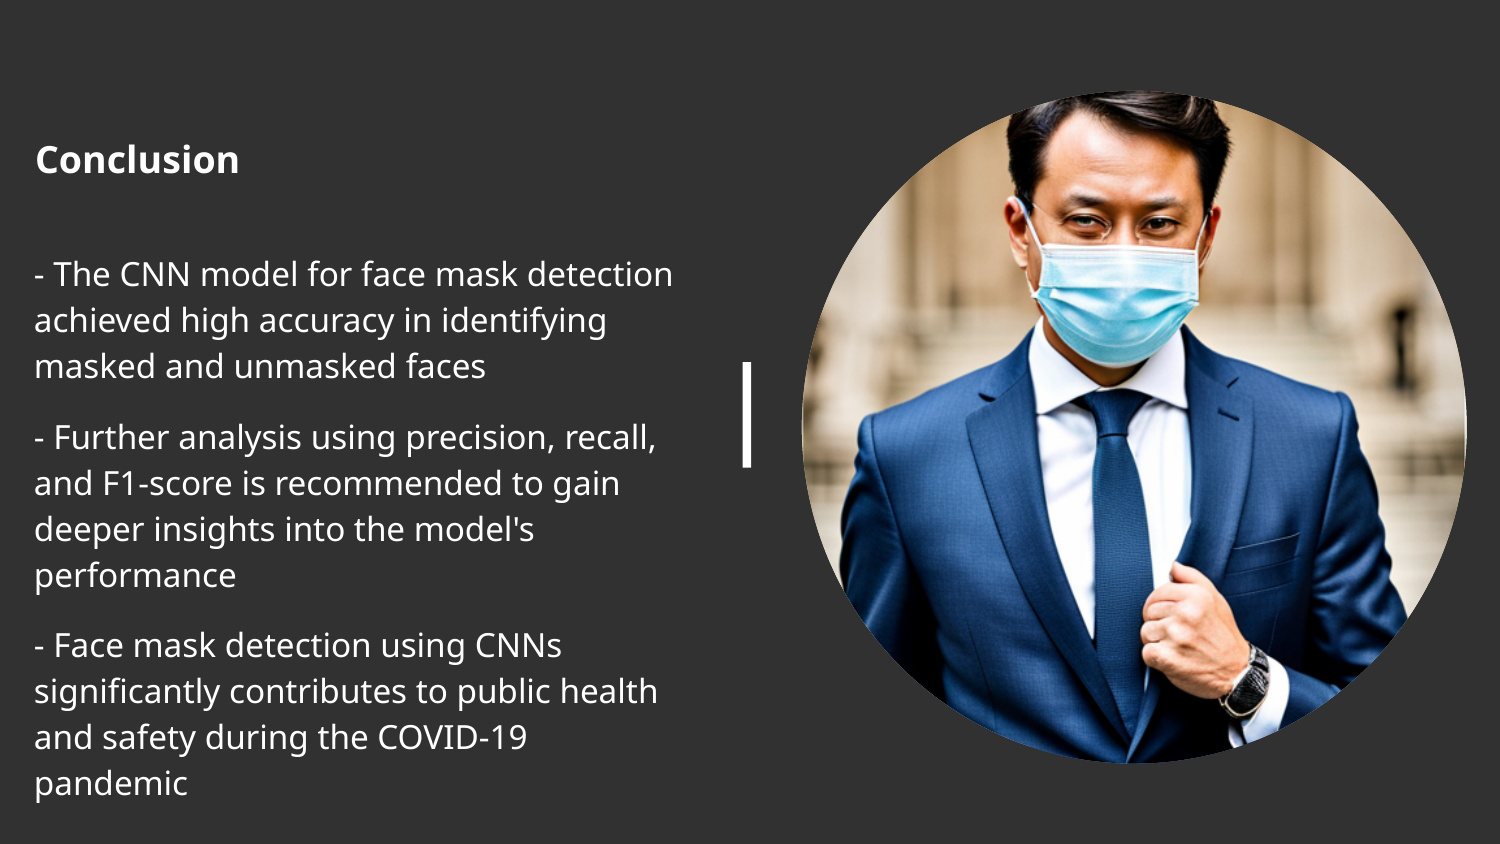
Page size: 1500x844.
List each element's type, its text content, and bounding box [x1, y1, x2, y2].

title Conclusion [19, 90, 695, 197]
picture [801, 90, 1467, 764]
subtitle - The CNN model for face mask detection achieved high accuracy in identifying masked and unmasked faces - Further analysis using precision, recall, and F1-score is recommended to gain deeper insights into the model's performance - Face mask detection using CNNs significantly contributes to public health and safety during the COVID-19 pandemic [19, 232, 694, 297]
